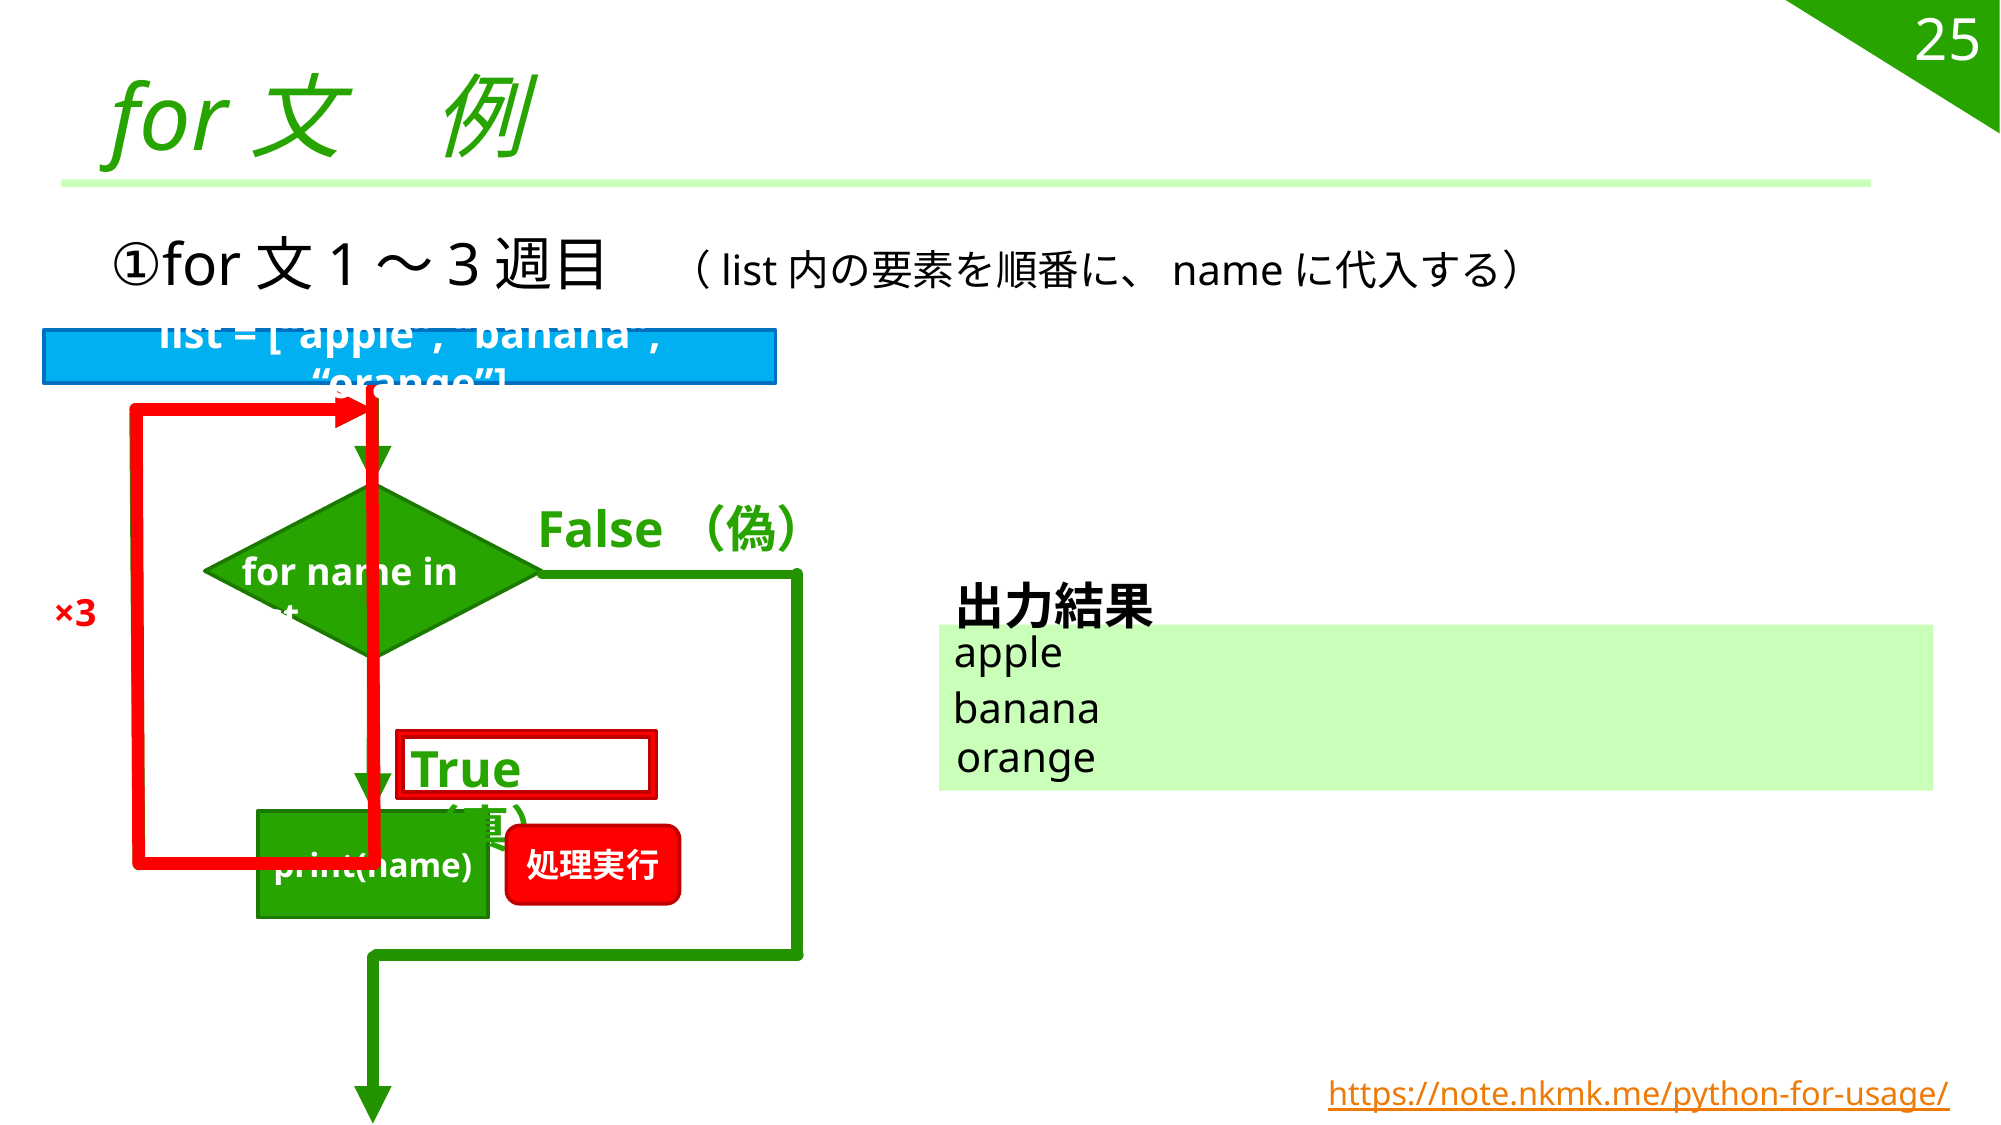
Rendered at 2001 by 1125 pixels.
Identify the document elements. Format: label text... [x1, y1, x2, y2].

text_box [343, 645, 366, 657]
slide_number 25 [1714, 11, 1997, 72]
text_box list = [“apple”, “banana”, “orange”] [42, 328, 777, 385]
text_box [372, 572, 376, 862]
text_box apple [939, 618, 1152, 684]
title for文 例 [95, 43, 1905, 176]
text_box True（真） [395, 730, 688, 866]
text_box for name in list [226, 540, 366, 645]
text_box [135, 419, 140, 864]
text_box [202, 557, 226, 585]
text_box banana [938, 674, 1151, 740]
text_box False（偽） [522, 490, 853, 566]
text_box for name in list [379, 540, 535, 645]
text_box [937, 623, 1935, 792]
text_box [379, 484, 487, 540]
text_box ×3 [38, 581, 128, 642]
list ①for文1～3週目 （list内の要素を順番に、nameに代入する） [95, 184, 1981, 327]
text_box 処理実行 [504, 823, 682, 906]
text_box [381, 645, 404, 657]
text_box [260, 485, 365, 540]
text_box [535, 566, 543, 577]
list https://note.nkmk.me/python-for-usage/ [1313, 1065, 2000, 1125]
text_box print(name) [256, 809, 490, 919]
text_box orange [941, 723, 1154, 789]
text_box 出力結果 [939, 537, 1604, 659]
text_box [395, 729, 658, 800]
